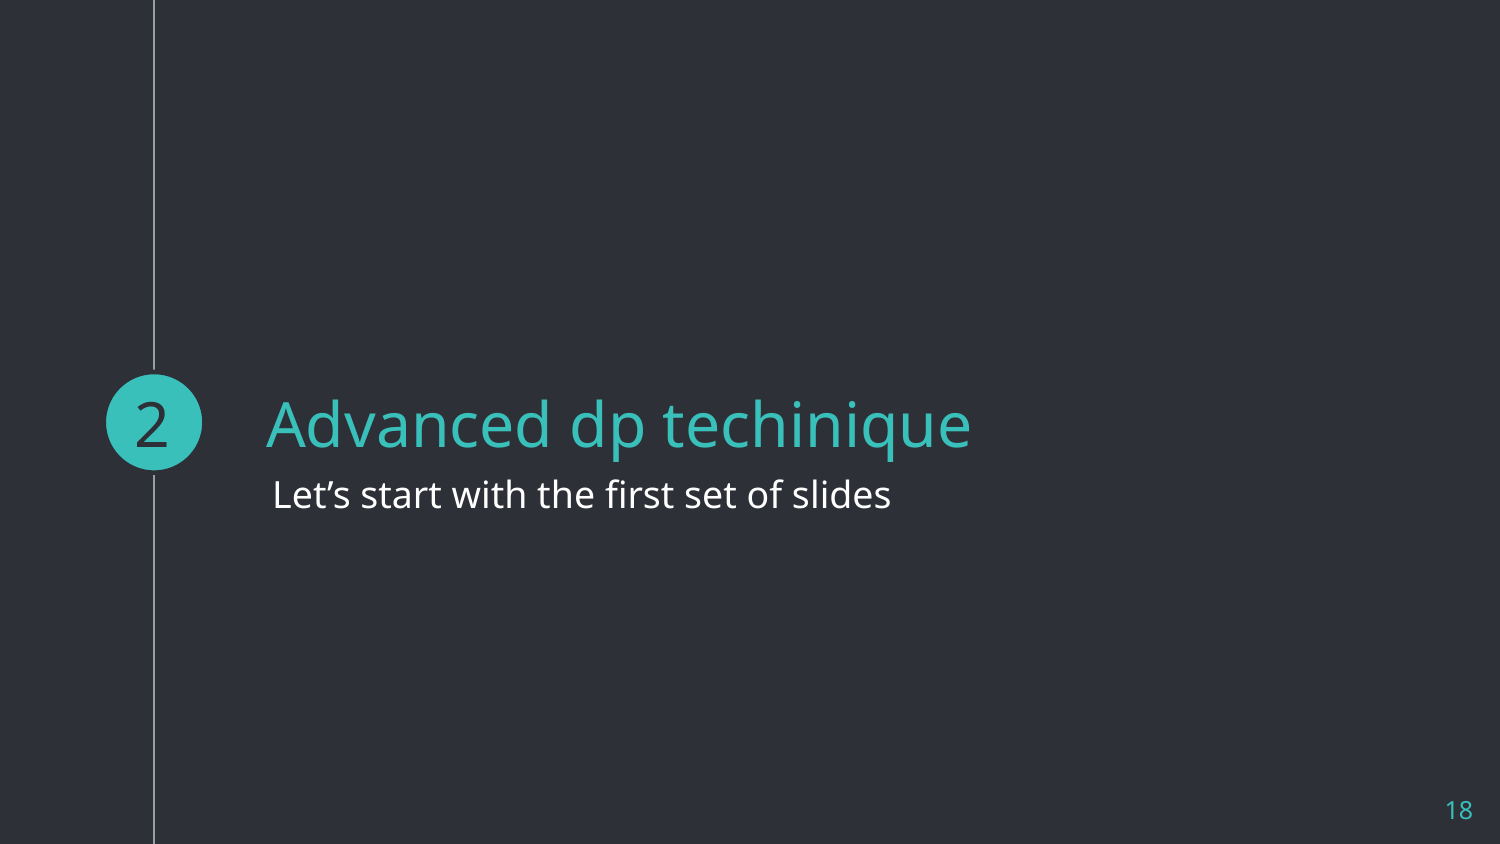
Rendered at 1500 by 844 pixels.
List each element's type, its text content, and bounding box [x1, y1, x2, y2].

slide_number 18 [1398, 779, 1489, 832]
subtitle Let’s start with the first set of slides [257, 456, 1394, 515]
text_box 2 [86, 373, 218, 471]
title Advanced dp techinique [250, 378, 1362, 466]
